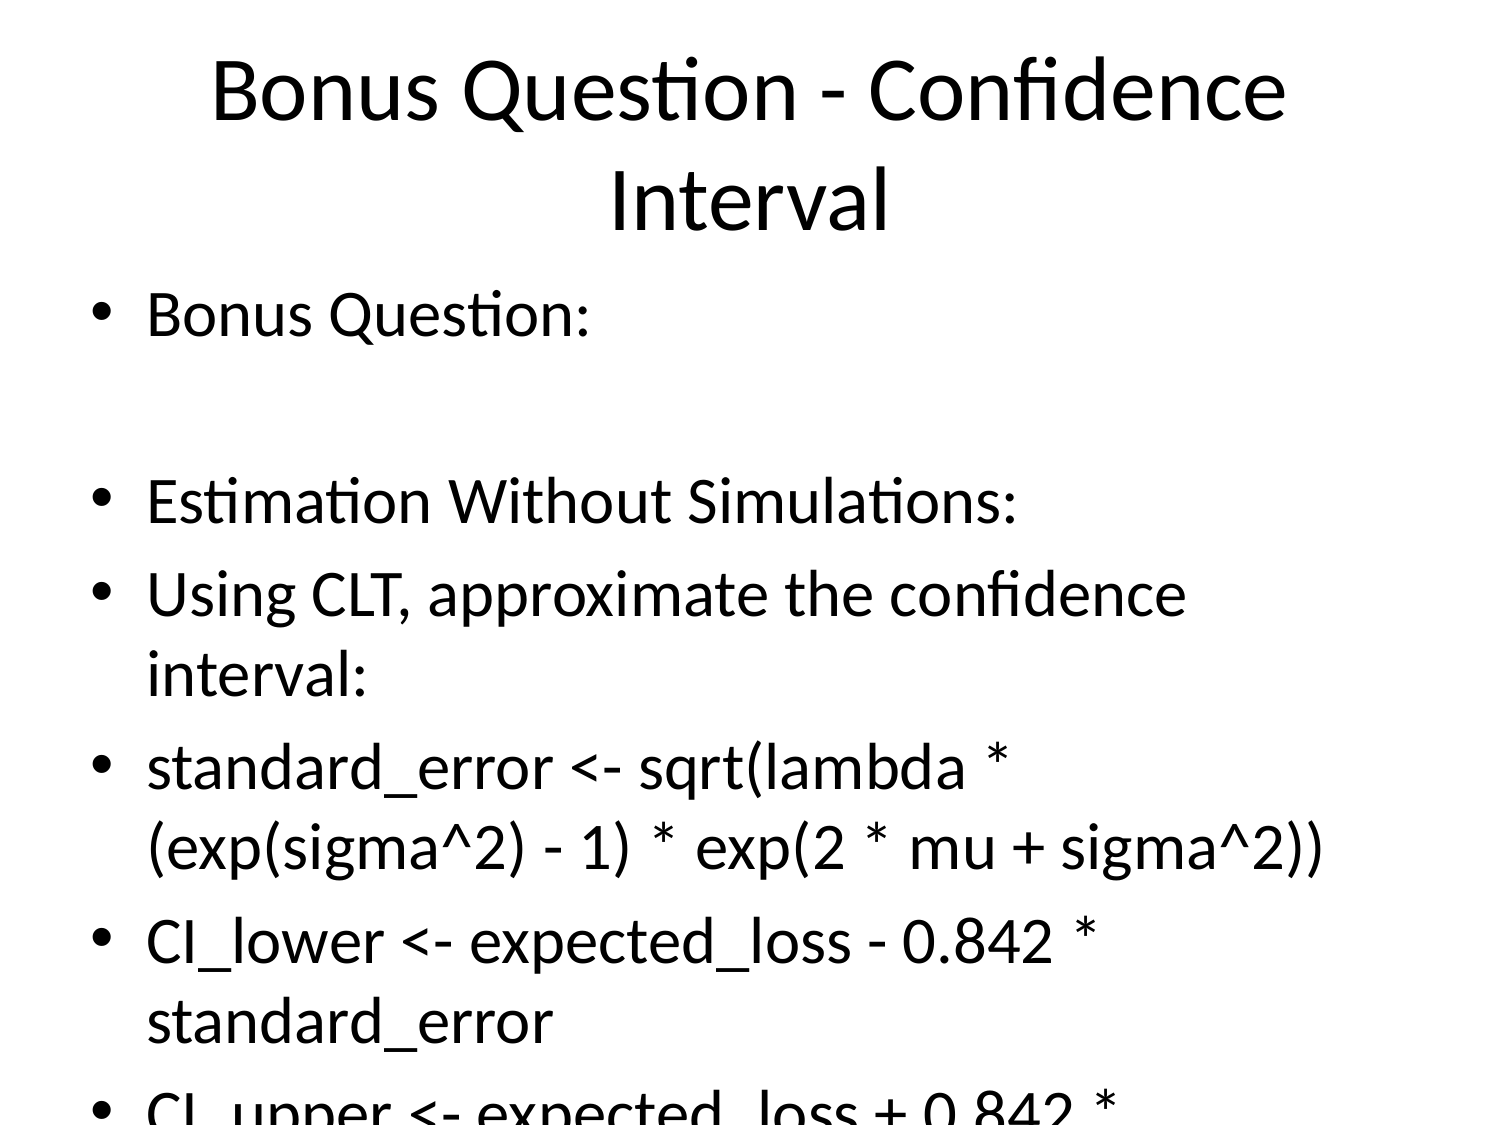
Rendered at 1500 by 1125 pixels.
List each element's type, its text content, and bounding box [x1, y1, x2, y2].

title Bonus Question - Confidence Interval [75, 45, 1425, 233]
list Bonus Question: Estimation Without Simulations: Using CLT, approximate the confidence interval: standard_error <- sqrt(lambda * (exp(sigma^2) - 1) * exp(2 * mu + sigma^2)) CI_lower <- expected_loss - 0.842 * standard_error CI_upper <- expected_loss + 0.842 * standard_error [75, 262, 1425, 1005]
